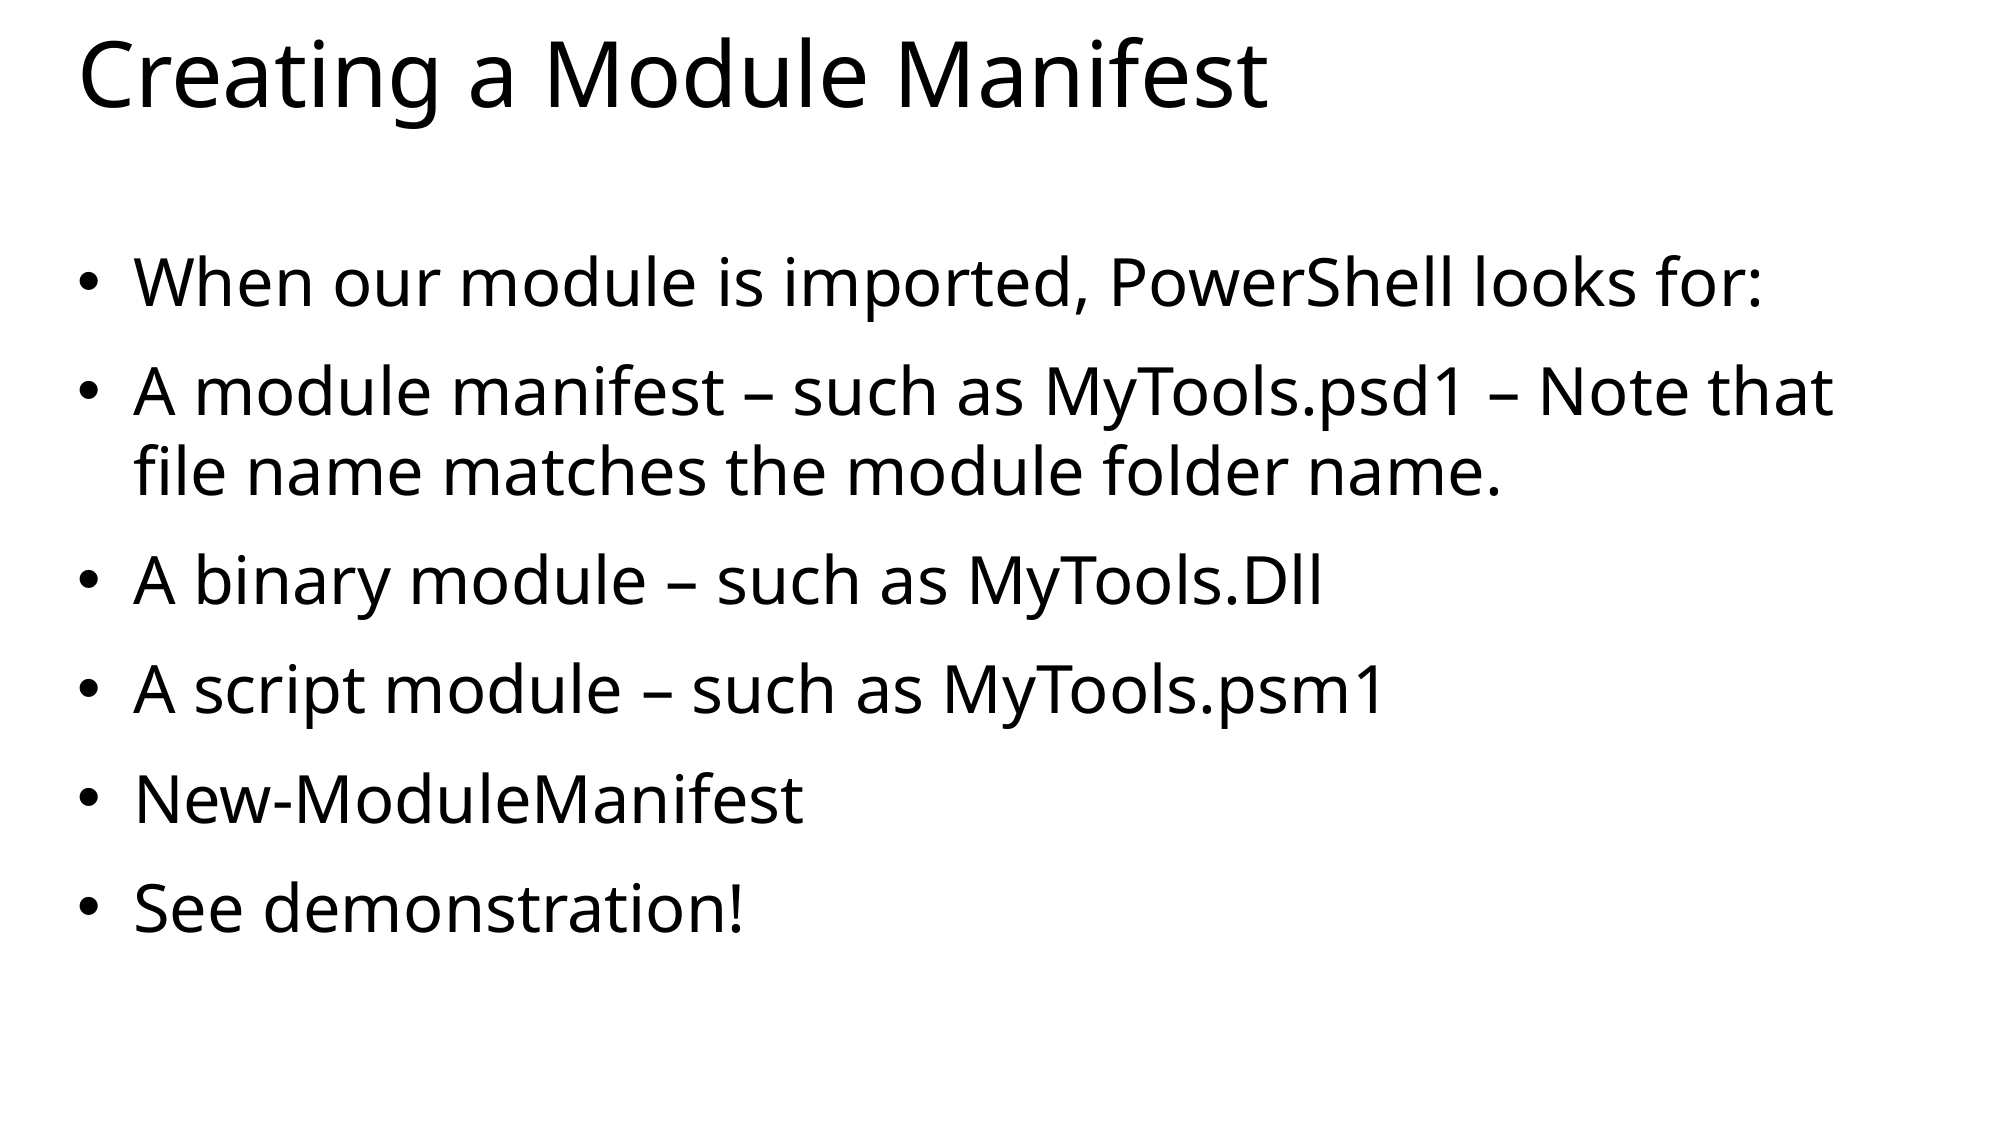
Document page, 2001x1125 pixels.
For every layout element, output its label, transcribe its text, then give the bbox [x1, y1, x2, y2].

list When our module is imported, PowerShell looks for: A module manifest – such as MyTools.psd1 – Note that file name matches the module folder name. A binary module – such as MyTools.Dll A script module – such as MyTools.psm1 New-ModuleManifest See demonstration! [62, 232, 1953, 1096]
title Creating a Module Manifest [62, 29, 1953, 205]
